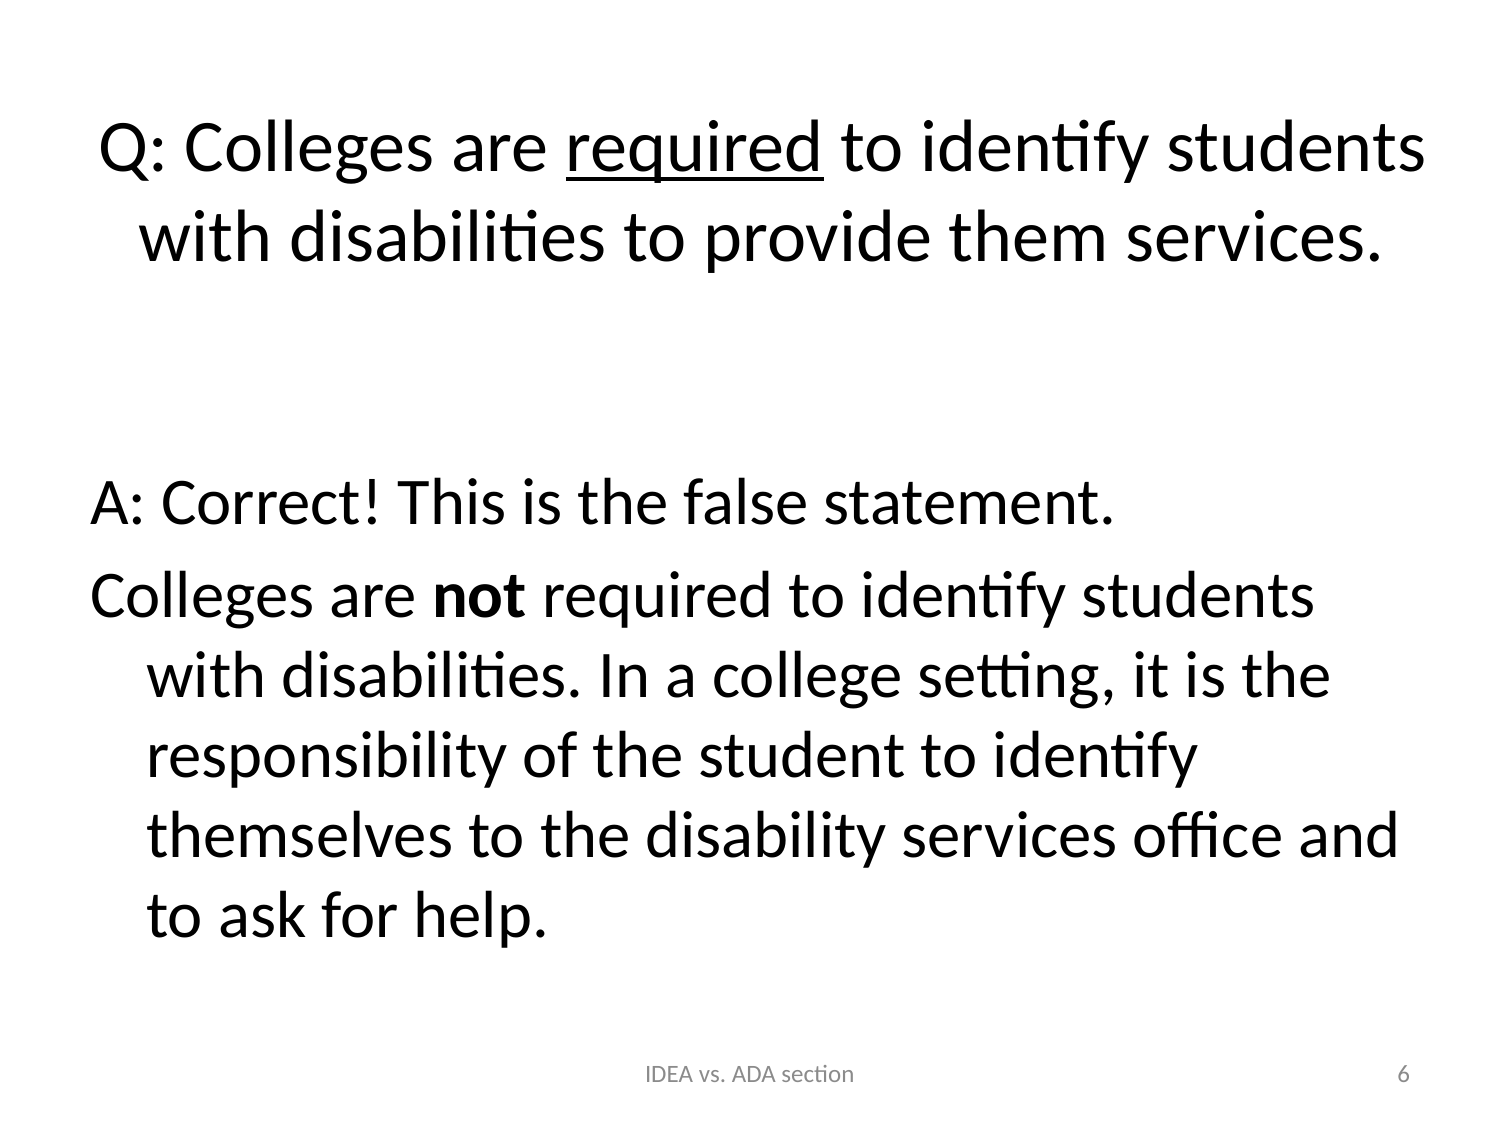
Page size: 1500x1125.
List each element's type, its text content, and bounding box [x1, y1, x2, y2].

title Q: Colleges are required to identify students with disabilities to provide them services. [62, 87, 1463, 375]
slide_number 6 [1074, 1042, 1425, 1103]
footer IDEA vs. ADA section [512, 1042, 988, 1103]
list A: Correct! This is the false statement. Colleges are not required to identify students with disabilities. In a college setting, it is the responsibility of the student to identify themselves to the disability services office and to ask for help. [75, 450, 1425, 1005]
